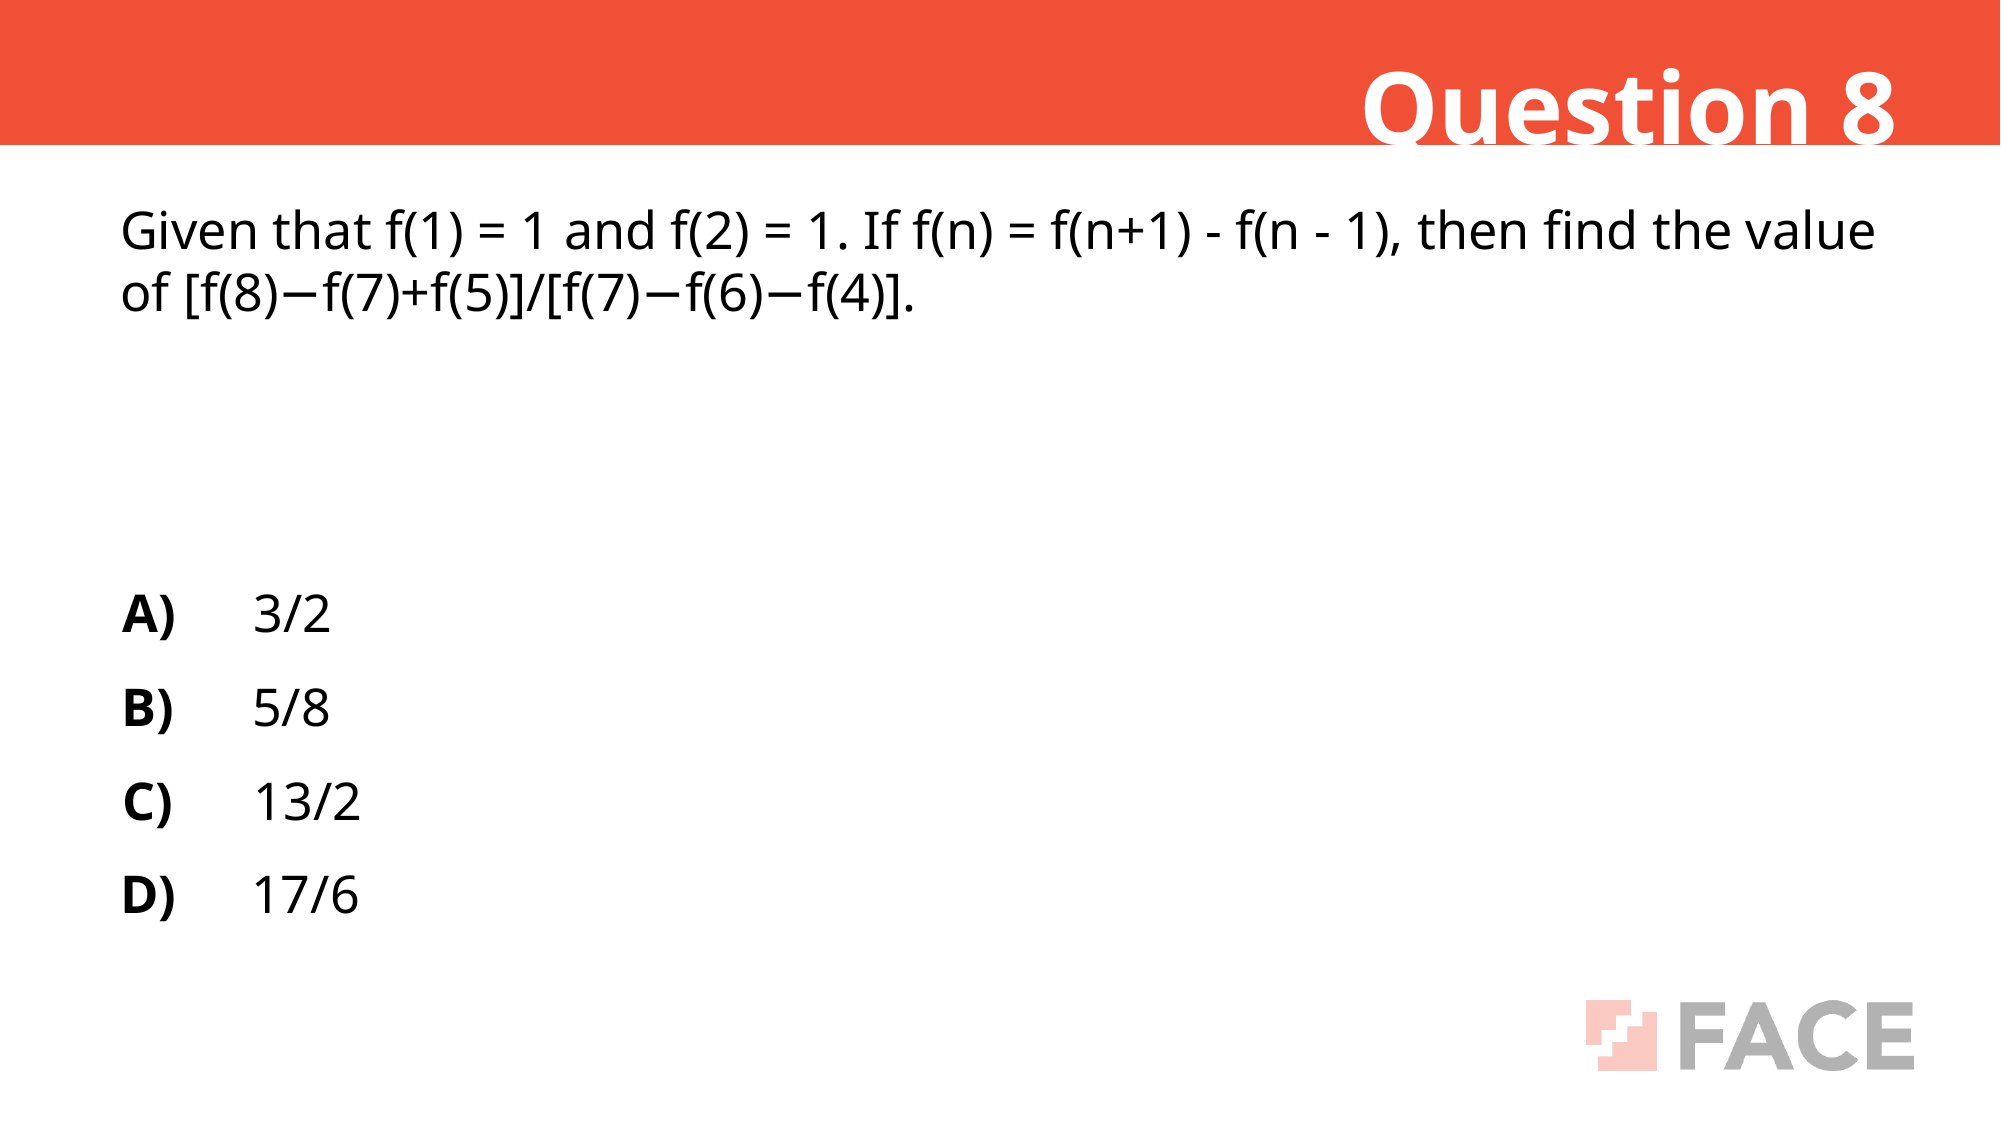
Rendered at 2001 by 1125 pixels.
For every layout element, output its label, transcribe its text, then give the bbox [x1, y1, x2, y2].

text_box Question 8 [638, 37, 1914, 173]
text_box Given that f(1) = 1 and f(2) = 1. If f(n) = f(n+1) - f(n - 1), then find the value of [f(8)−f(7)+f(5)]/[f(7)−f(6)−f(4)]. [105, 189, 1895, 330]
picture [1586, 1000, 1914, 1072]
text_box [0, 0, 2000, 147]
text_box C) [107, 730, 223, 839]
text_box 17/6 [236, 822, 1893, 932]
text_box 13/2 [238, 730, 1896, 839]
text_box 5/8 [237, 635, 1894, 745]
text_box 3/2 [238, 541, 1896, 651]
text_box D) [105, 822, 220, 932]
text_box B) [106, 635, 221, 745]
text_box A) [107, 541, 223, 651]
